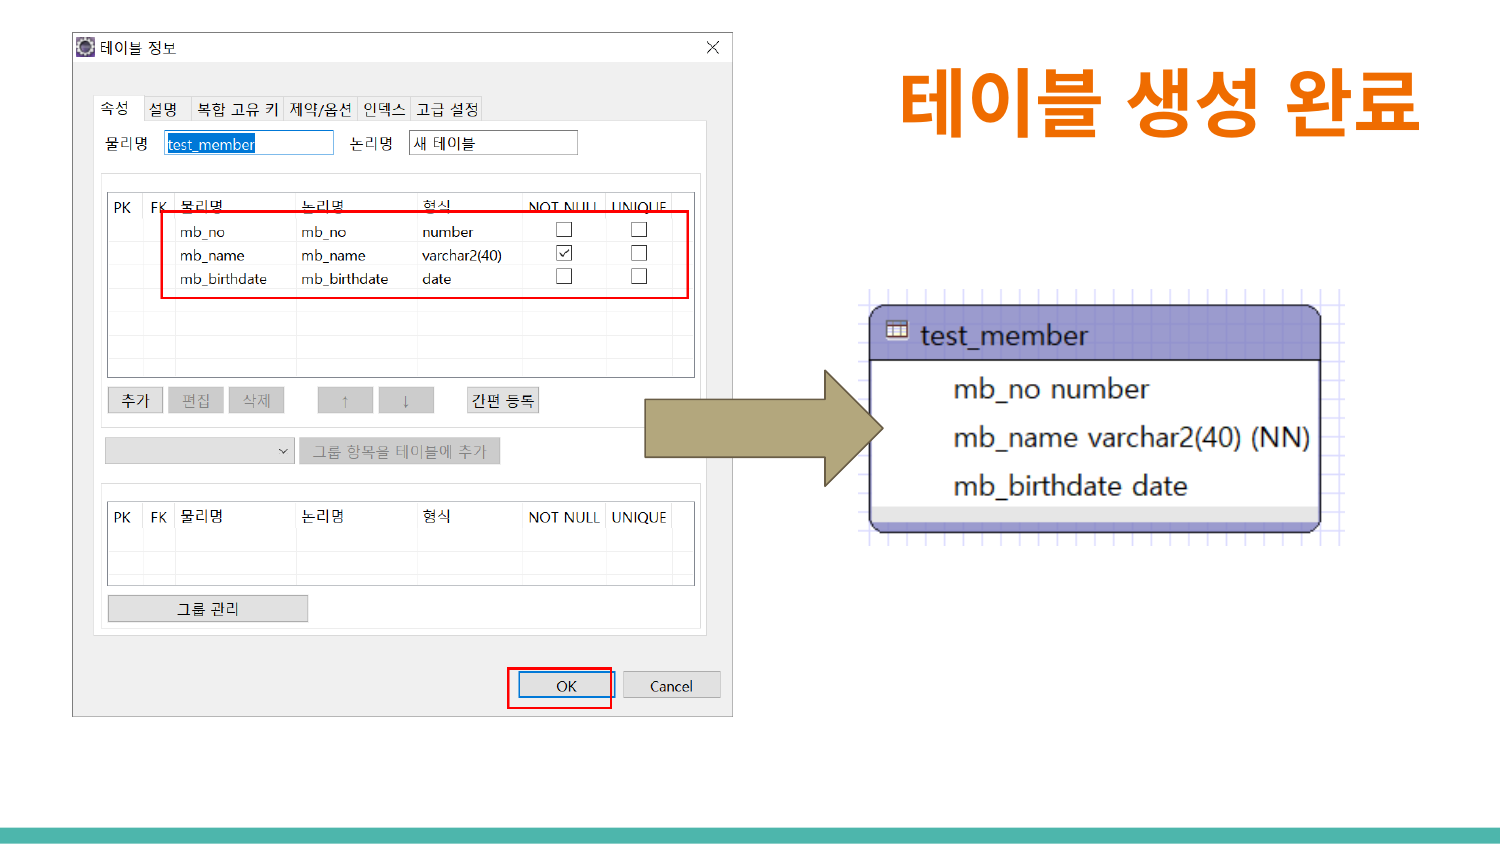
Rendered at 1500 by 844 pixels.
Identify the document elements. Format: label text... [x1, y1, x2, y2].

title 테이블 생성 완료 [883, 41, 1449, 140]
picture [857, 288, 1345, 546]
picture [72, 32, 733, 717]
text_box [738, 370, 852, 487]
